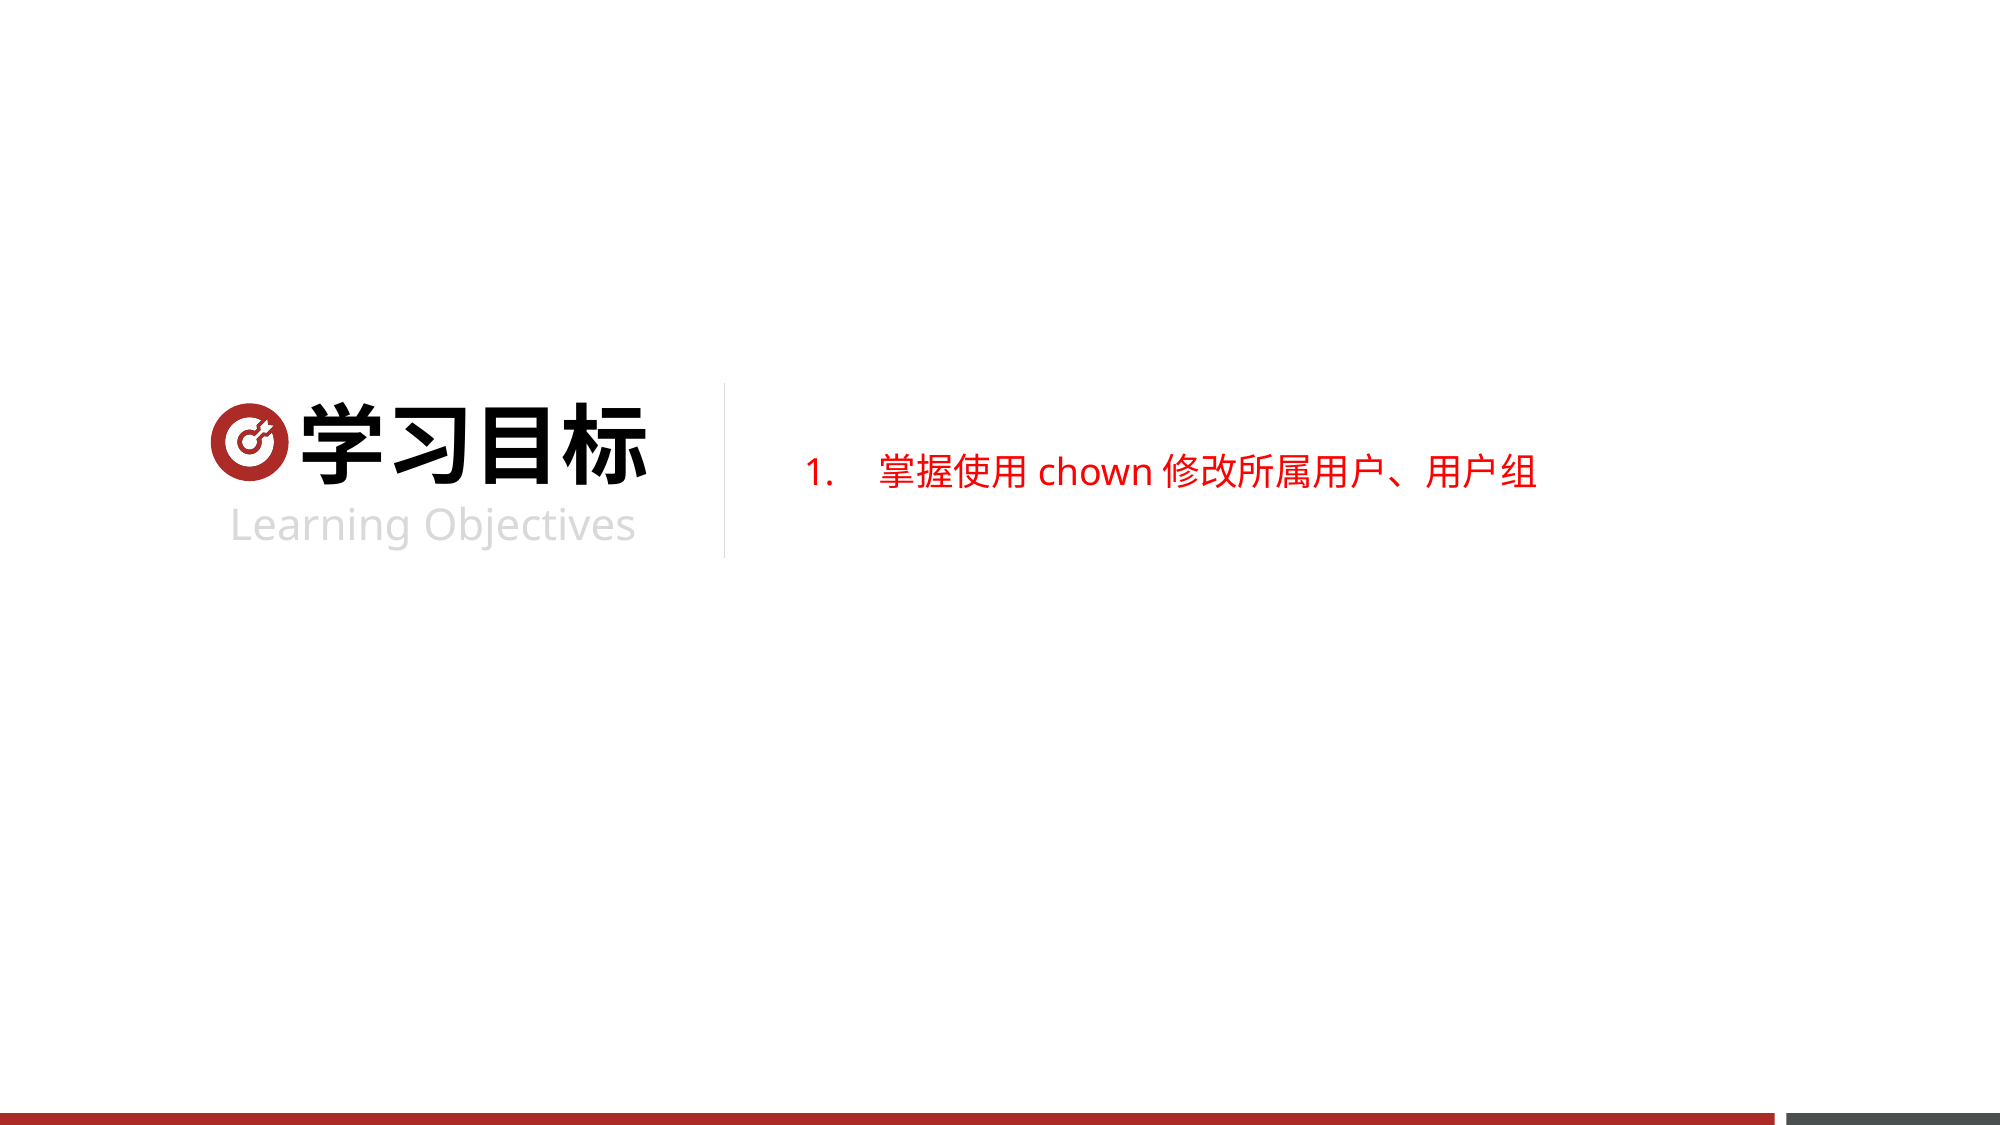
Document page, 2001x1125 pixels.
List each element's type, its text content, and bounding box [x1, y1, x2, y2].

picture [216, 408, 283, 476]
list 掌握使用chown修改所属用户、用户组 [789, 235, 1823, 661]
